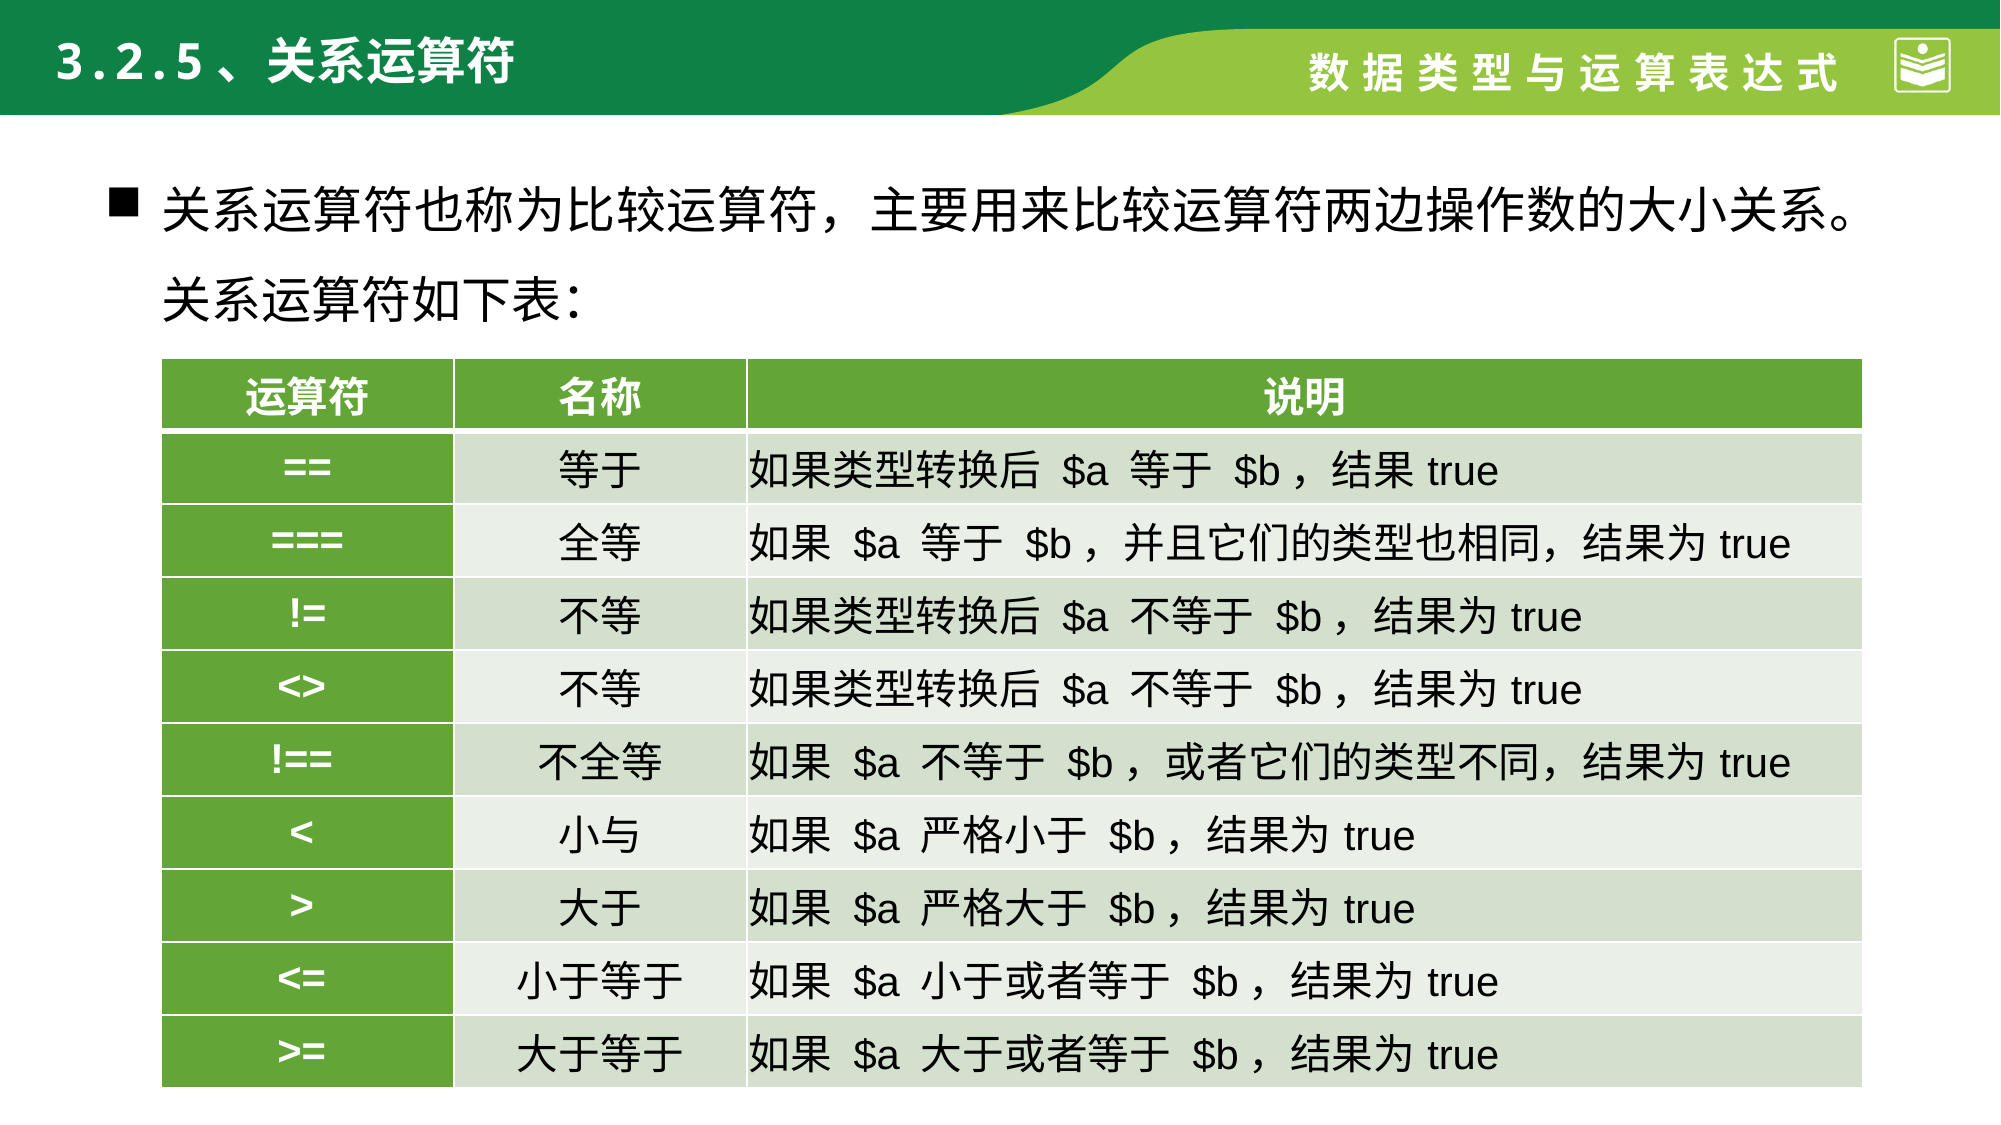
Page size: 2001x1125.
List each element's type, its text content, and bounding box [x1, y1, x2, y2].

picture [1893, 37, 1951, 93]
table_cell 如果 $a 等于 $b，并且它们的类型也相同，结果为true [748, 505, 1862, 576]
table_cell 大于等于 [455, 1016, 746, 1087]
table_cell 如果类型转换后 $a 等于 $b，结果true [748, 434, 1862, 503]
table_cell !== [162, 724, 453, 795]
table_cell 小于等于 [455, 943, 746, 1014]
text_box 数据类型与运算表达式 [1293, 39, 1854, 104]
text_box 关系运算符也称为比较运算符，主要用来比较运算符两边操作数的大小关系。关系运算符如下表： [90, 141, 1895, 337]
table_cell 如果类型转换后 $a 不等于 $b，结果为true [748, 578, 1862, 649]
table_cell 如果 $a 小于或者等于 $b，结果为true [748, 943, 1862, 1014]
table_cell === [162, 505, 453, 576]
table_cell >= [162, 1016, 453, 1087]
table_header 说明 [748, 359, 1862, 428]
table_cell 不等 [455, 578, 746, 649]
table_header 运算符 [162, 359, 453, 428]
text_box [999, 28, 2000, 116]
text_box 3.2.5、关系运算符 [39, 21, 606, 97]
table_cell <= [162, 943, 453, 1014]
table_cell 全等 [455, 505, 746, 576]
table_cell > [162, 870, 453, 941]
table_cell 大于 [455, 870, 746, 941]
table_cell 不全等 [455, 724, 746, 795]
table_cell < [162, 797, 453, 868]
text_box [0, 0, 2000, 116]
table_cell 等于 [455, 434, 746, 503]
table_cell 如果 $a 严格小于 $b，结果为true [748, 797, 1862, 868]
table_header 名称 [455, 359, 746, 428]
table_cell 如果类型转换后 $a 不等于 $b，结果为true [748, 651, 1862, 722]
table_cell <> [162, 651, 453, 722]
table_cell 小与 [455, 797, 746, 868]
table_cell == [162, 434, 453, 503]
table_cell 不等 [455, 651, 746, 722]
table_cell != [162, 578, 453, 649]
table_cell 如果 $a 严格大于 $b，结果为true [748, 870, 1862, 941]
table_cell 如果 $a 不等于 $b，或者它们的类型不同，结果为true [748, 724, 1862, 795]
table_cell 如果 $a 大于或者等于 $b，结果为true [748, 1016, 1862, 1087]
